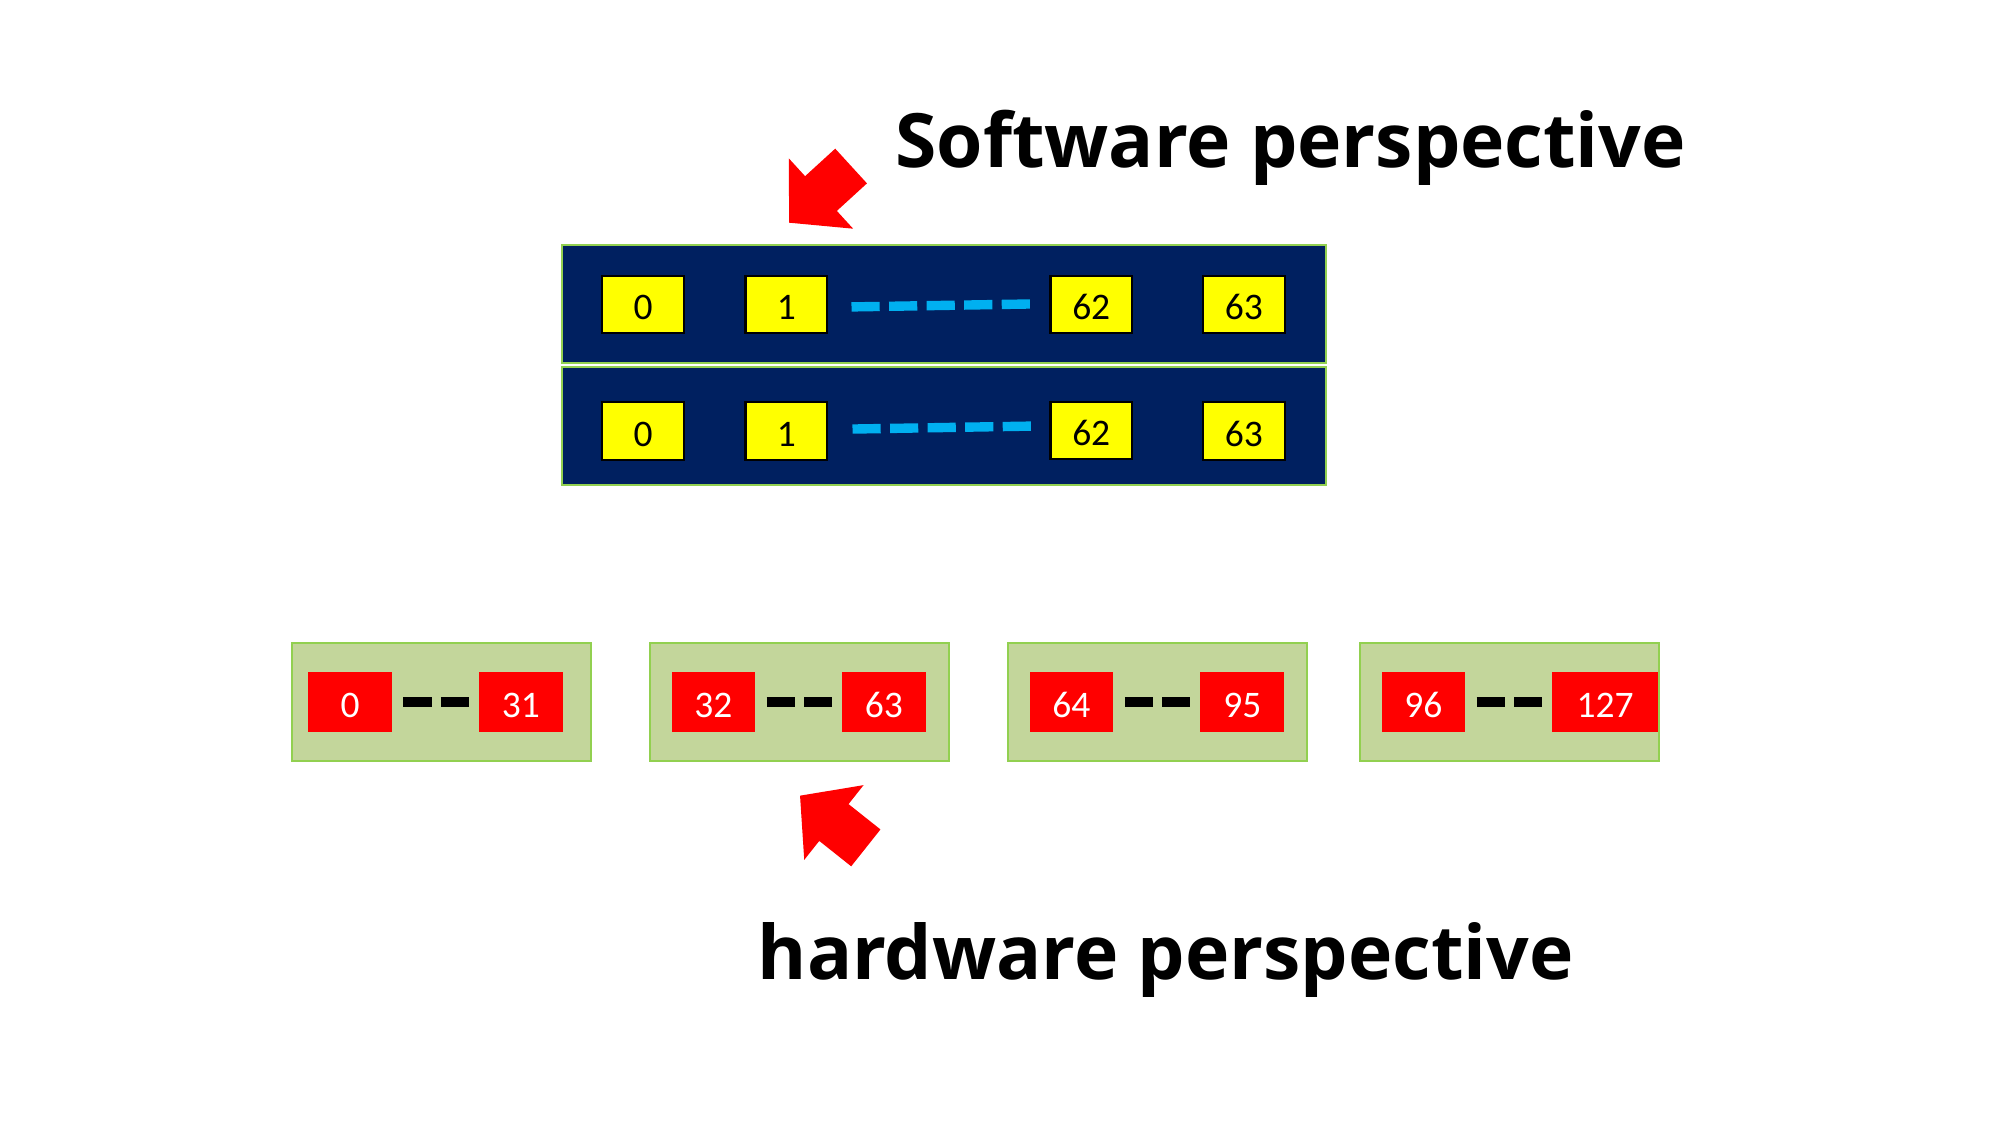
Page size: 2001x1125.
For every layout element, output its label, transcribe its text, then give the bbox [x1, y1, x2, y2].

text_box 63 [1202, 275, 1286, 334]
text_box [788, 148, 867, 229]
text_box 63 [1202, 401, 1286, 461]
text_box Software perspective [880, 84, 1734, 190]
text_box [291, 642, 592, 762]
text_box 62 [1049, 401, 1133, 460]
text_box 64 [1030, 672, 1113, 732]
text_box [1359, 642, 1660, 762]
text_box 31 [479, 672, 563, 732]
text_box 0 [601, 401, 685, 461]
text_box [800, 785, 881, 867]
text_box 1 [744, 275, 828, 334]
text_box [851, 303, 1036, 307]
text_box [561, 366, 1327, 486]
text_box 32 [672, 672, 755, 732]
text_box 96 [1382, 672, 1465, 732]
text_box 95 [1200, 672, 1284, 732]
text_box 63 [842, 672, 926, 732]
text_box 127 [1552, 672, 1658, 732]
text_box hardware perspective [743, 896, 1596, 1002]
text_box [1007, 642, 1308, 762]
text_box [561, 244, 1327, 364]
text_box 62 [1049, 275, 1133, 334]
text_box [852, 425, 1037, 430]
text_box 1 [744, 401, 828, 461]
text_box [649, 642, 950, 762]
text_box 0 [601, 275, 685, 334]
text_box 0 [308, 672, 392, 732]
